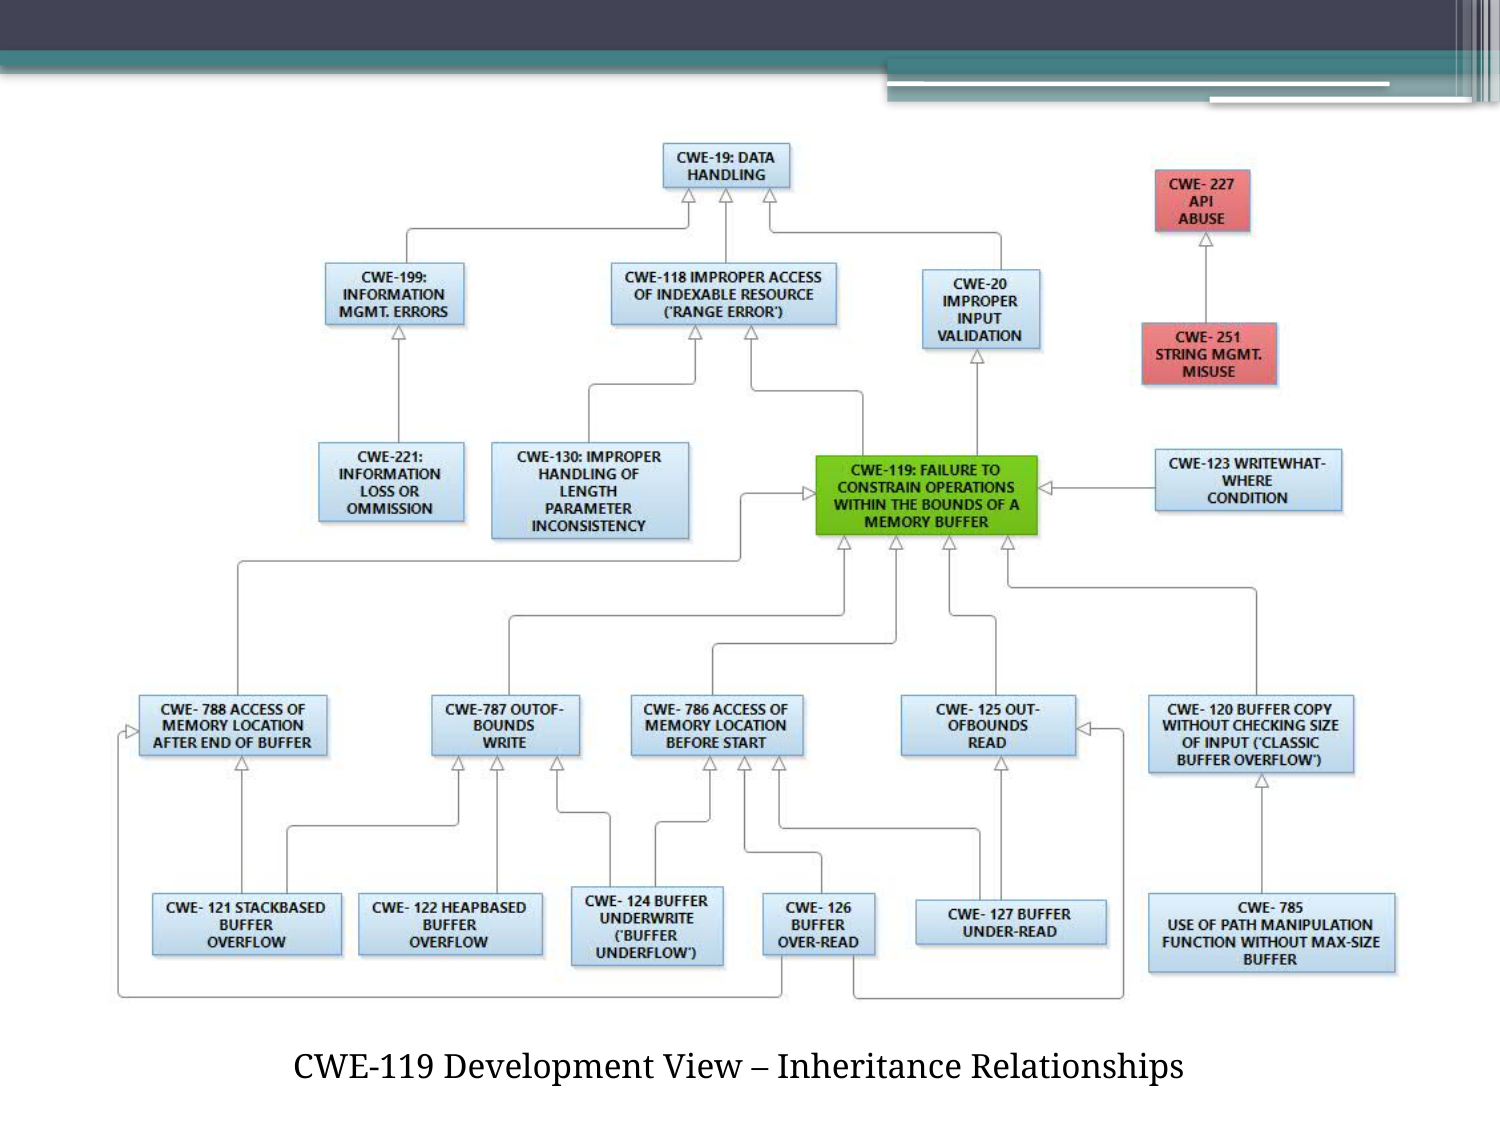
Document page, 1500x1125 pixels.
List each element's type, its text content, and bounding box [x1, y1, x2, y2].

picture [87, 130, 1413, 1038]
text_box CWE-119 Development View – Inheritance Relationships [50, 1037, 1438, 1093]
